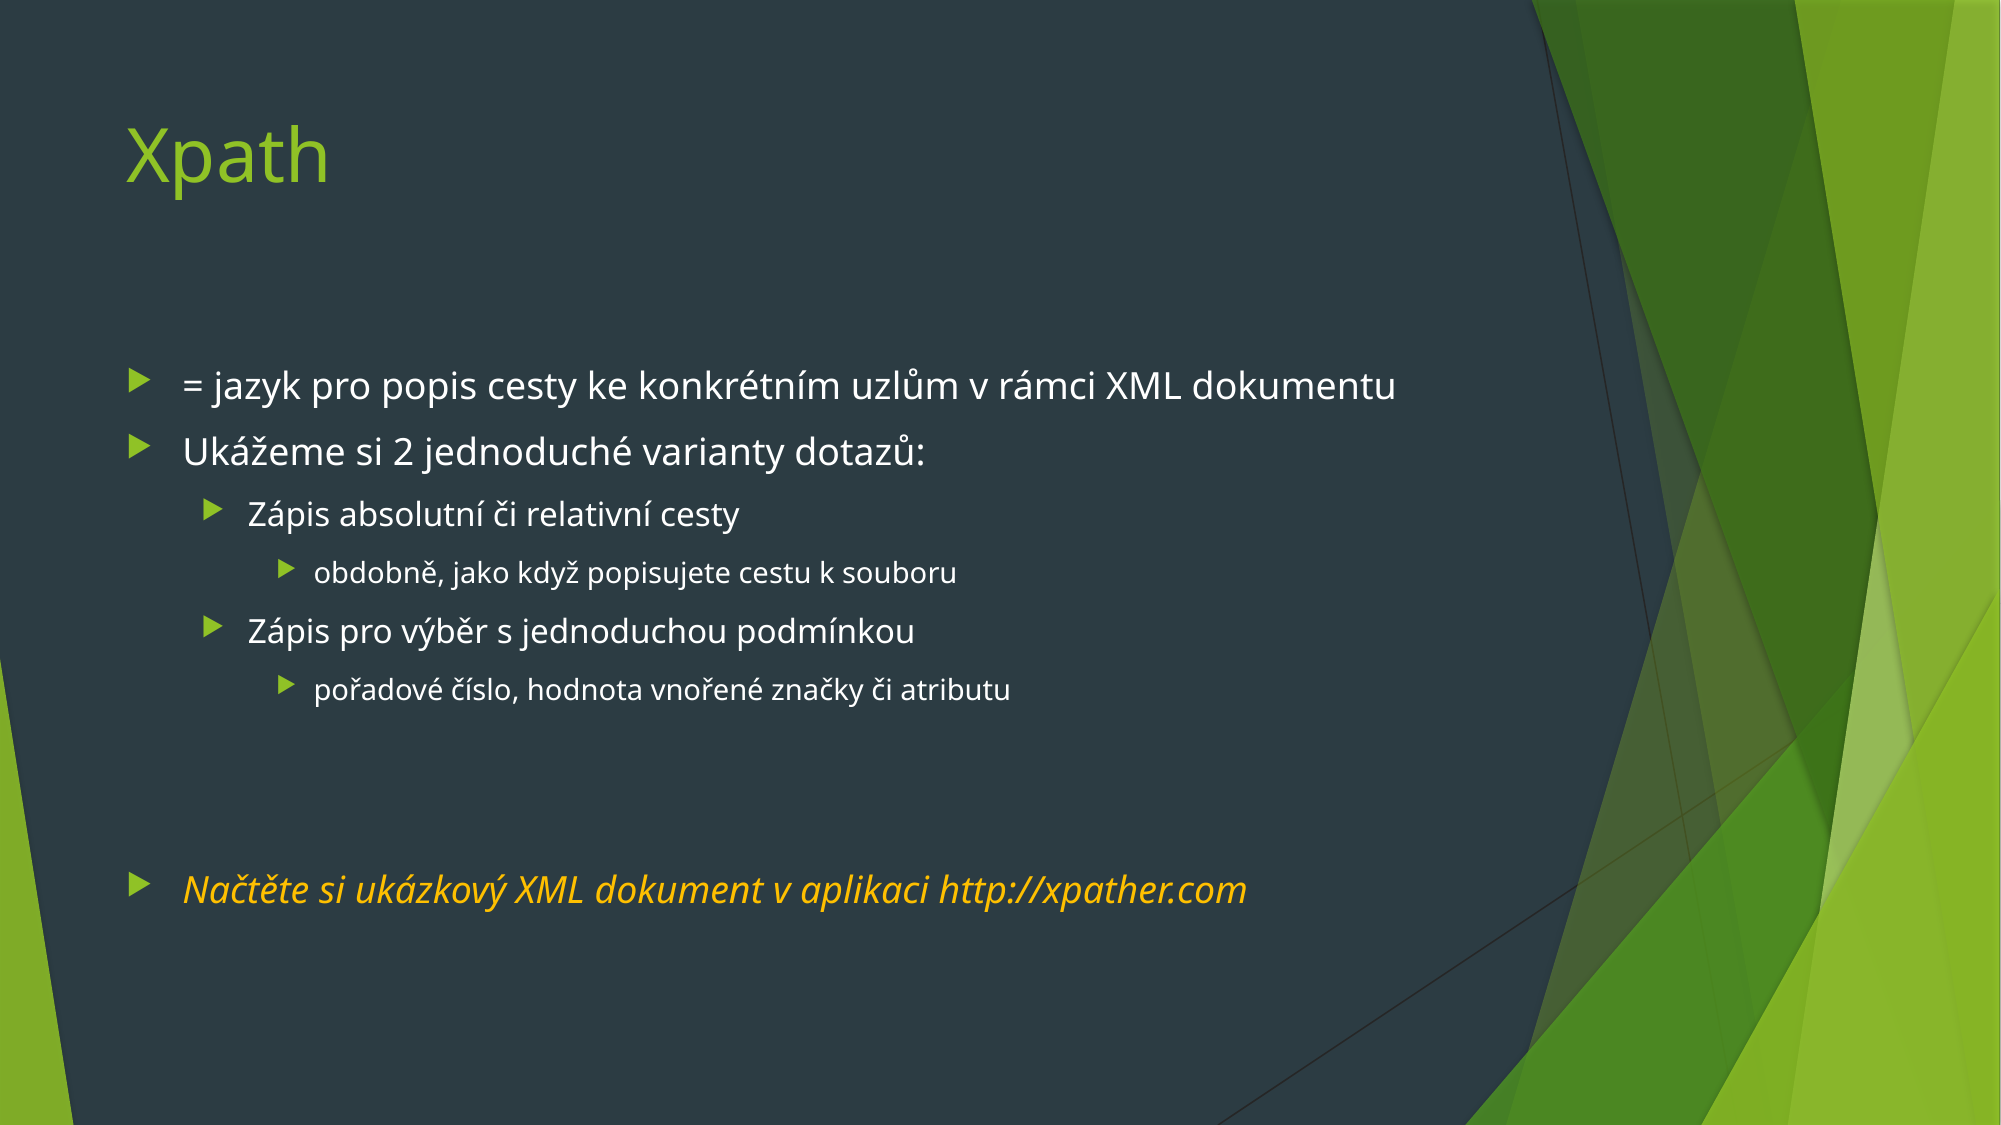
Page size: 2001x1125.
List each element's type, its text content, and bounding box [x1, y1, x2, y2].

title Xpath [111, 99, 1522, 317]
list = jazyk pro popis cesty ke konkrétním uzlům v rámci XML dokumentu Ukážeme si 2 jednoduché varianty dotazů: Zápis absolutní či relativní cesty obdobně, jako když popisujete cestu k souboru Zápis pro výběr s jednoduchou podmínkou pořadové číslo, hodnota vnořené značky či atributu Načtěte si ukázkový XML dokument v aplikaci http://xpather.com [111, 354, 1522, 992]
